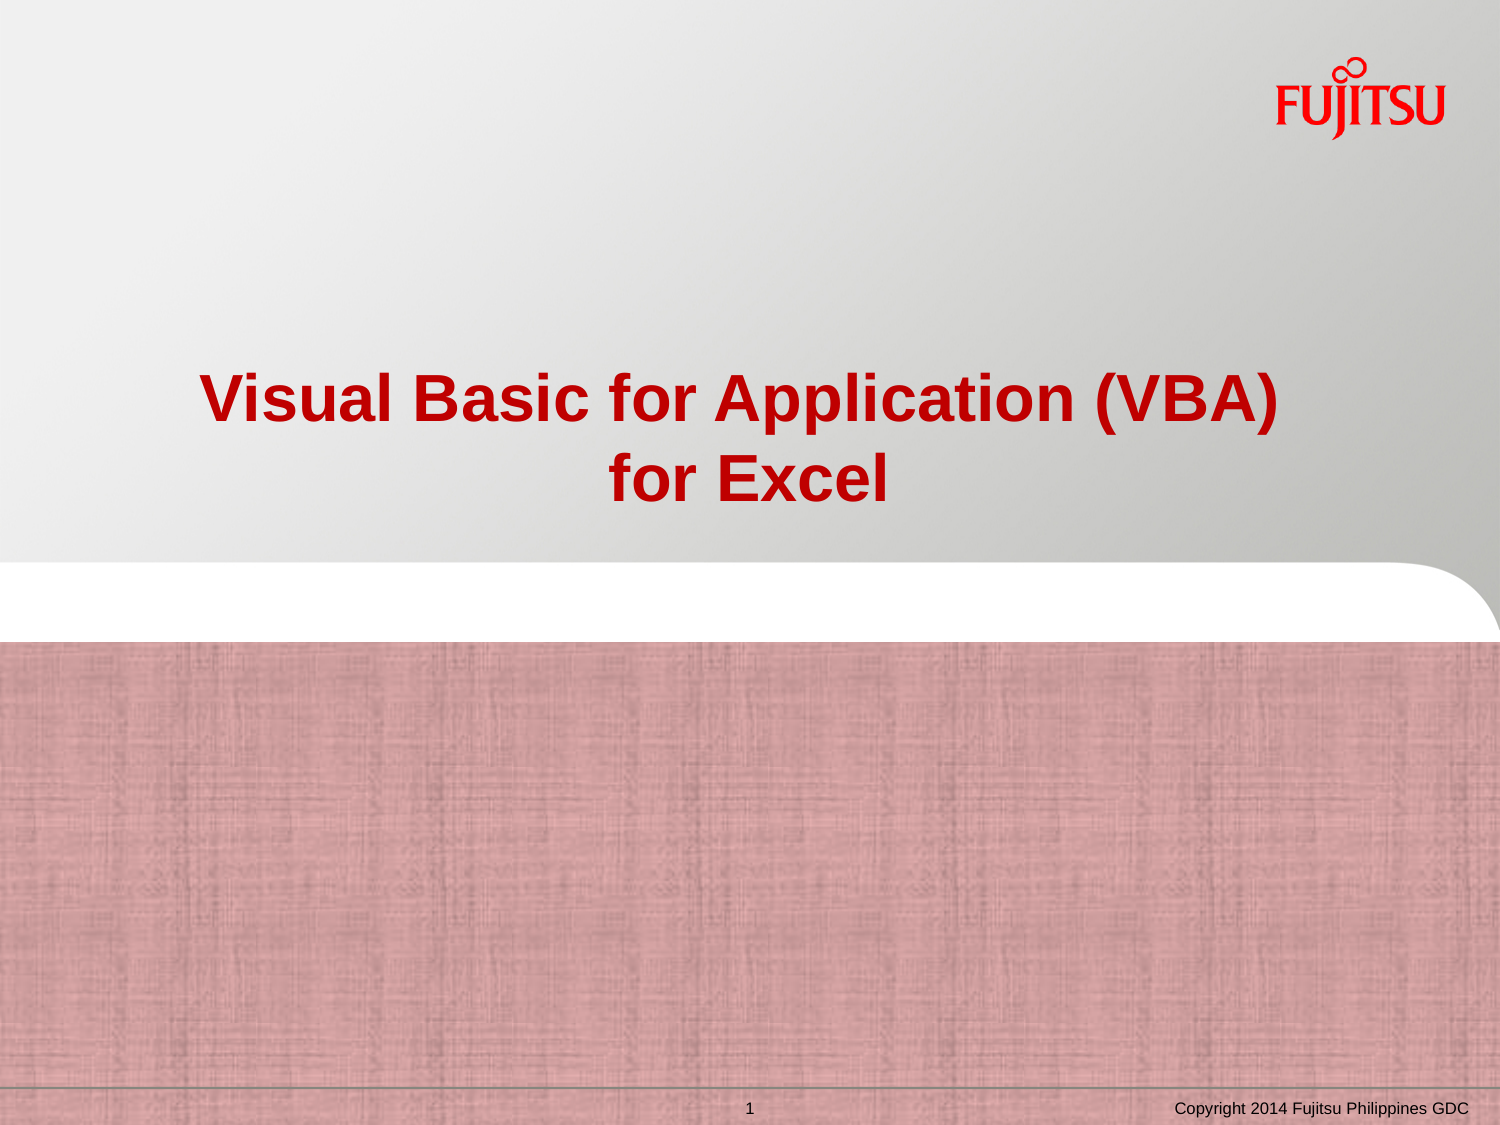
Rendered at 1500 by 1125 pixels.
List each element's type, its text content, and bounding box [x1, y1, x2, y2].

footer Copyright 2014 Fujitsu Philippines GDC [809, 1091, 1470, 1125]
picture [0, 0, 1500, 642]
title Visual Basic for Application (VBA) for Excel [52, 349, 1447, 516]
